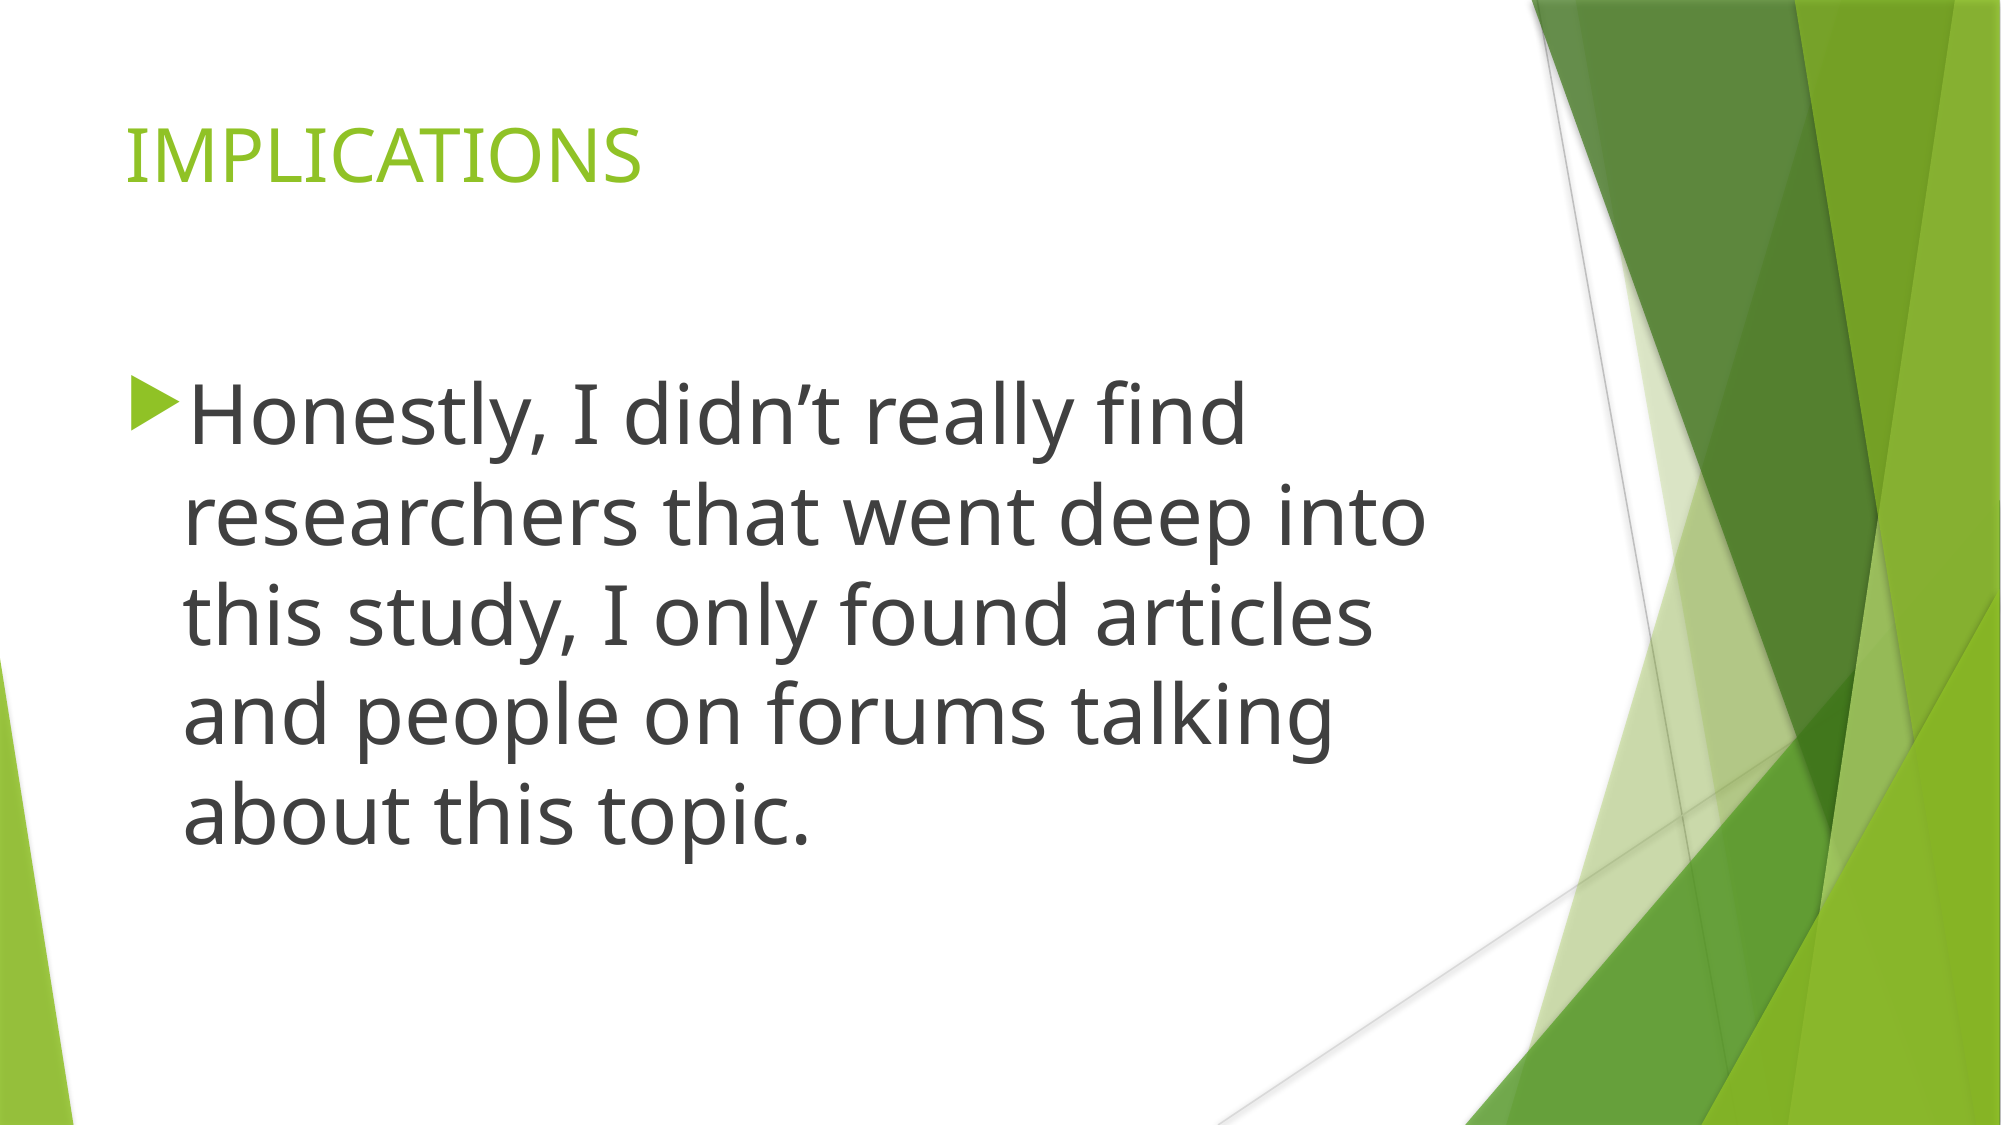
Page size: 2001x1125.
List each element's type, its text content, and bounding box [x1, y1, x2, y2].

text_box IMPLICATIONS [111, 99, 1522, 317]
text_box Honestly, I didn’t really find researchers that went deep into this study, I only found articles and people on forums talking about this topic. [111, 354, 1522, 991]
